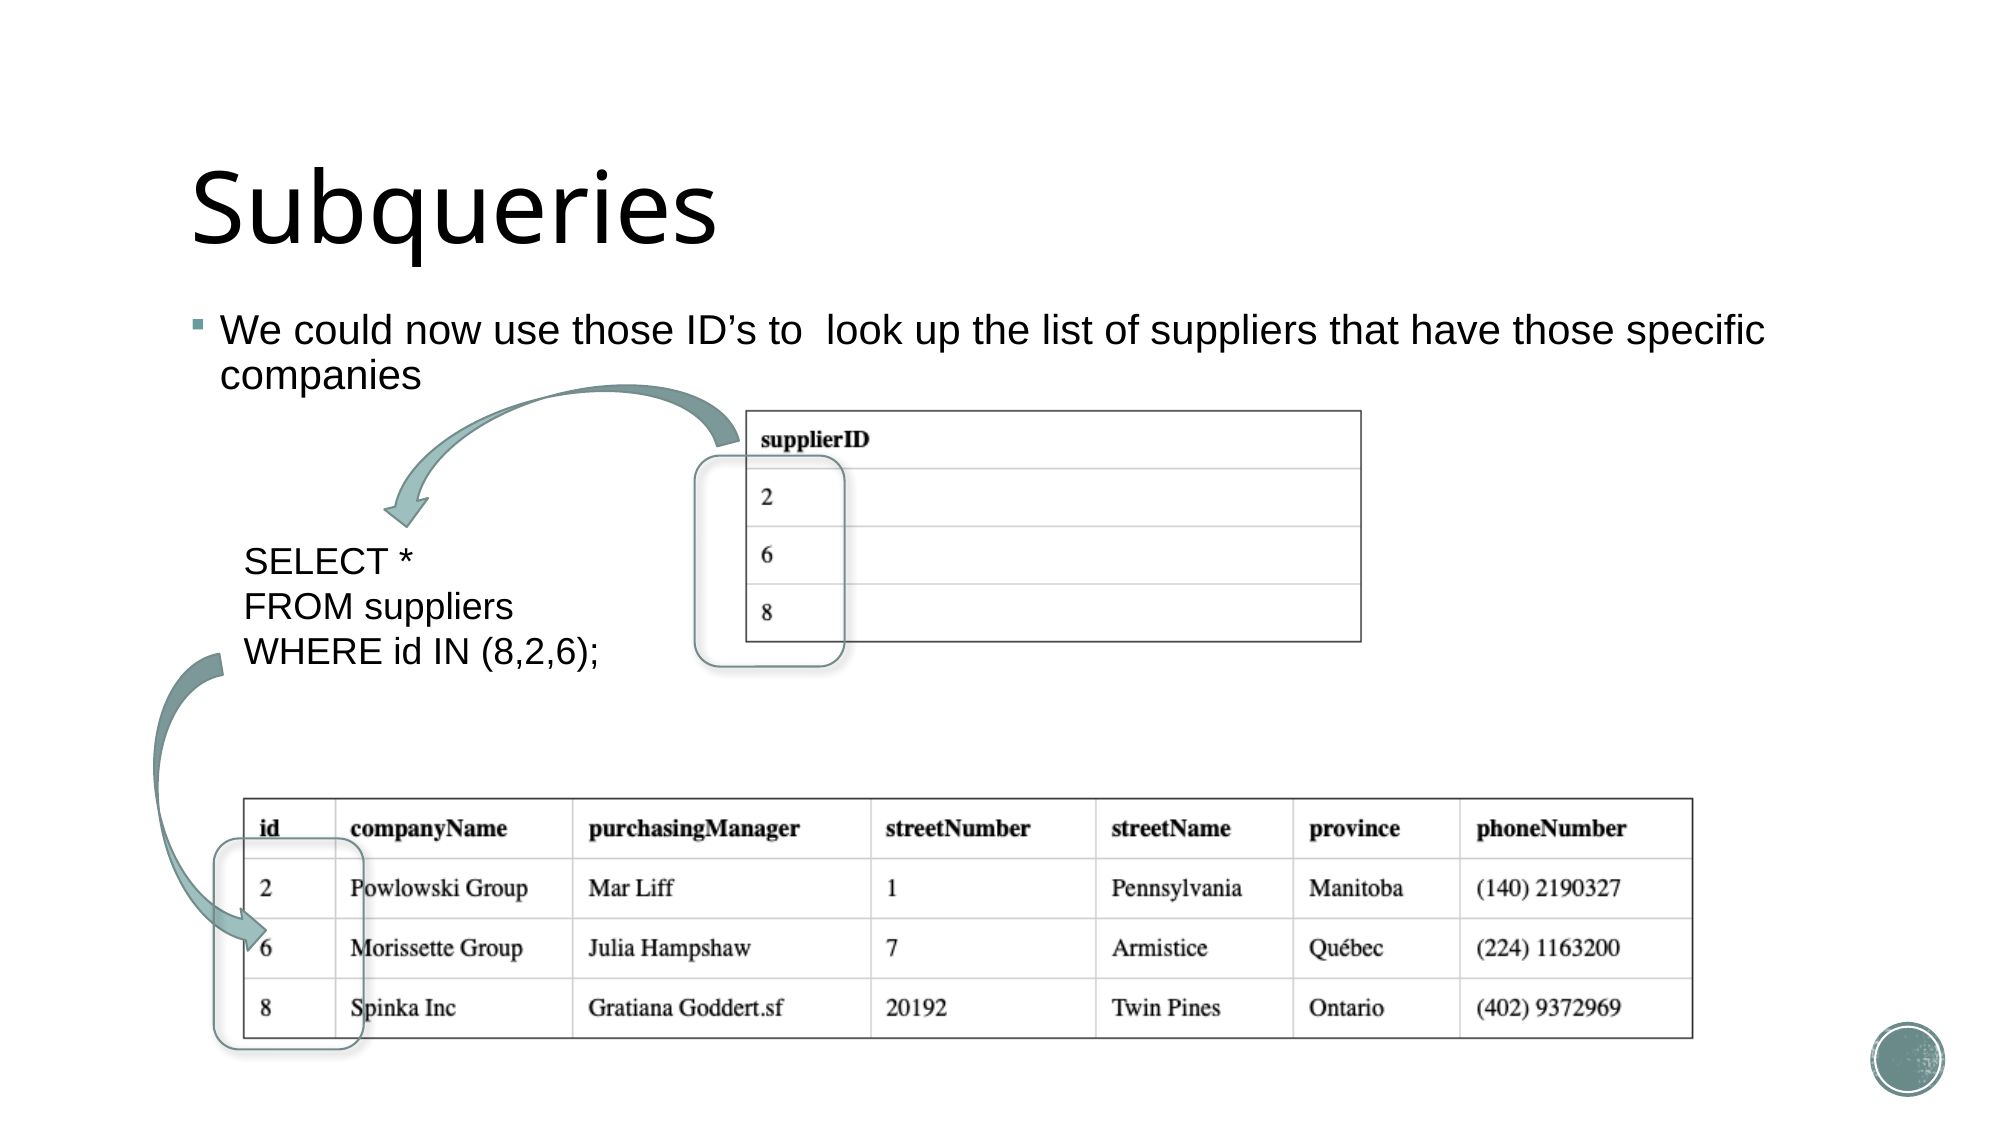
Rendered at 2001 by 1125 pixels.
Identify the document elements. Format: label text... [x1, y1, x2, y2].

text_box [212, 839, 228, 1049]
title Subqueries [175, 79, 1826, 344]
picture [228, 792, 1715, 1053]
list We could now use those ID’s to look up the list of suppliers that have those specific companies [174, 301, 1825, 966]
text_box [693, 454, 839, 668]
text_box [383, 384, 728, 529]
picture [728, 400, 1393, 659]
text_box [153, 652, 224, 923]
text_box SELECT * FROM suppliers WHERE id IN (8,2,6); [228, 529, 1229, 680]
